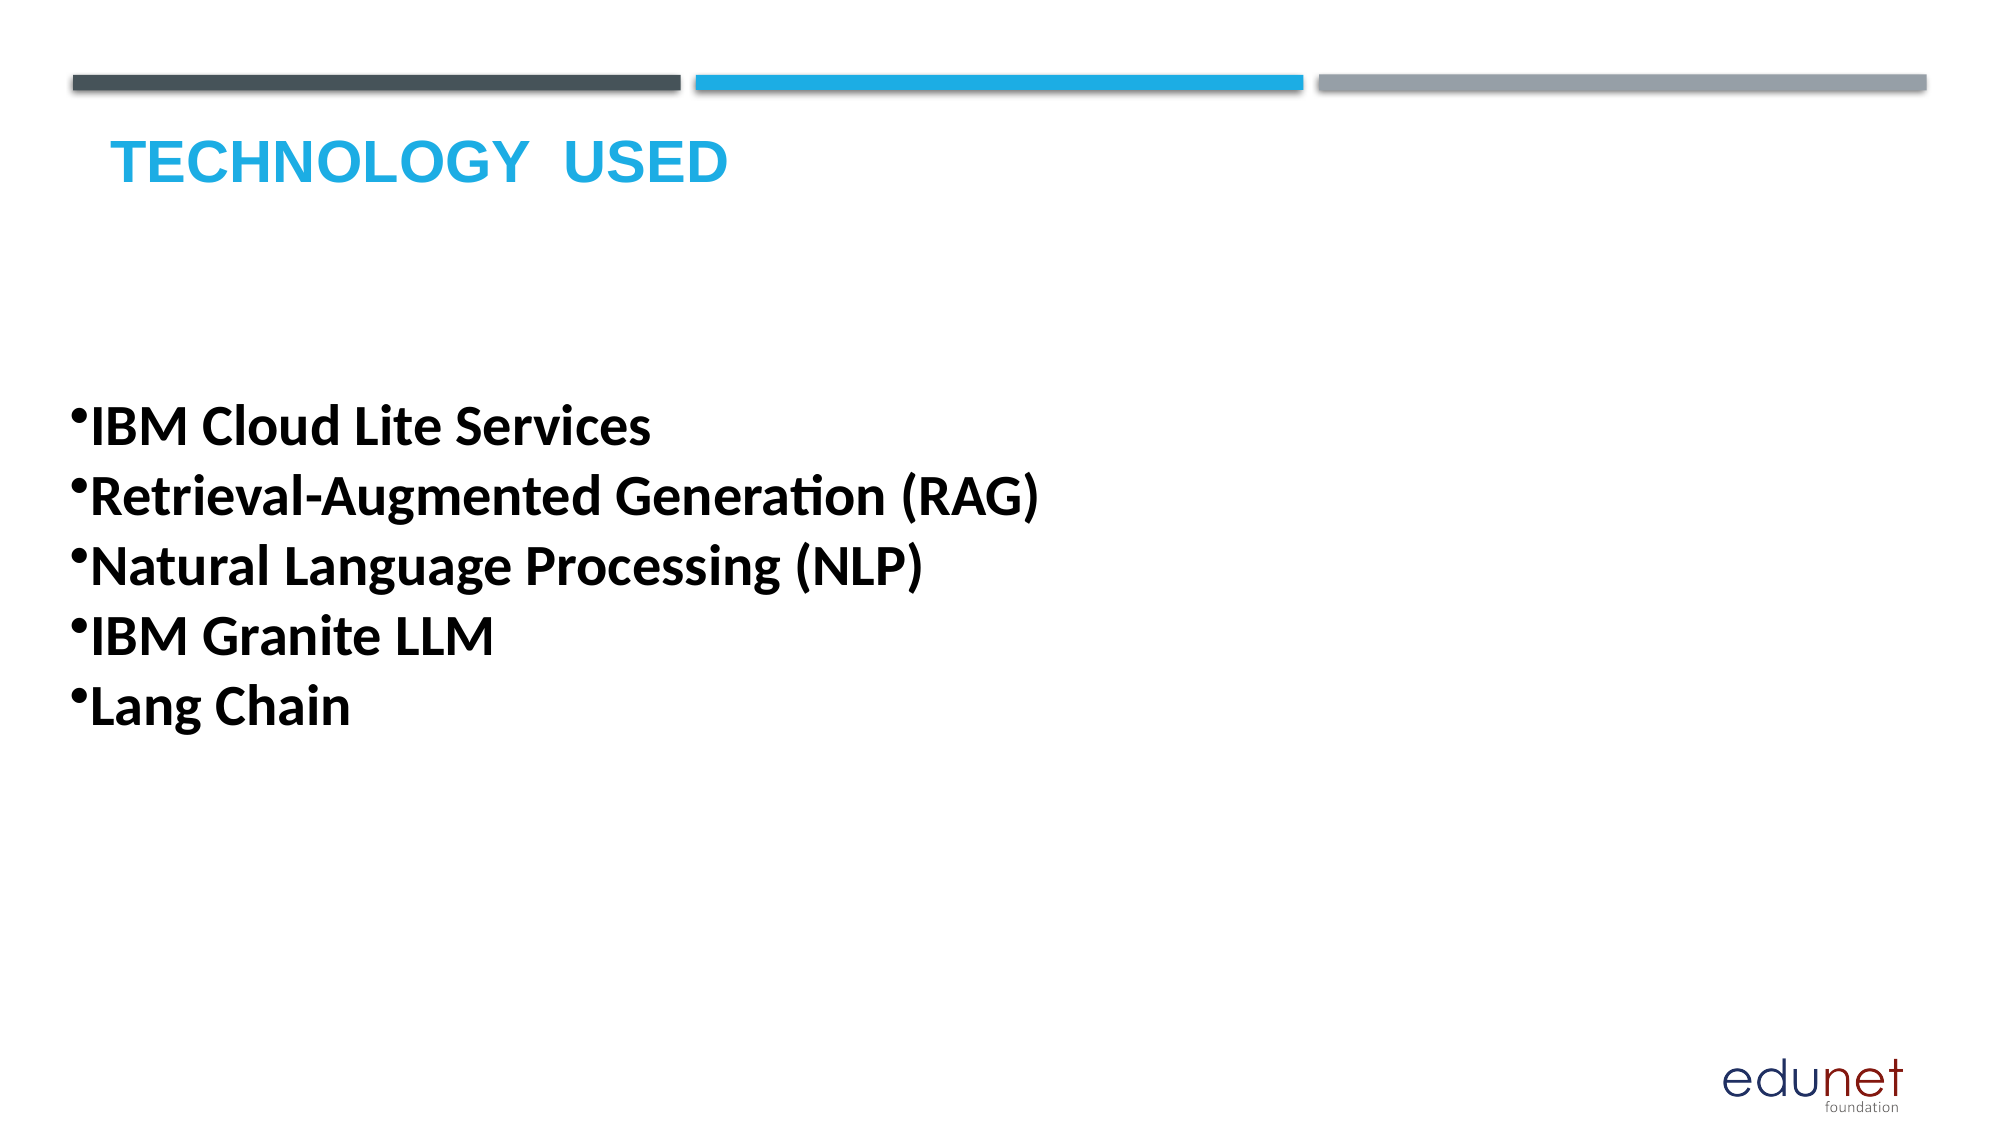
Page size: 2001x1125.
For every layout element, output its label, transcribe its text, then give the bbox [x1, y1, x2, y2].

title Technology used [95, 115, 1905, 203]
list IBM Cloud Lite Services Retrieval-Augmented Generation (RAG) Natural Language Processing (NLP) IBM Granite LLM Lang Chain [54, 236, 1080, 889]
picture [1719, 1056, 1905, 1116]
